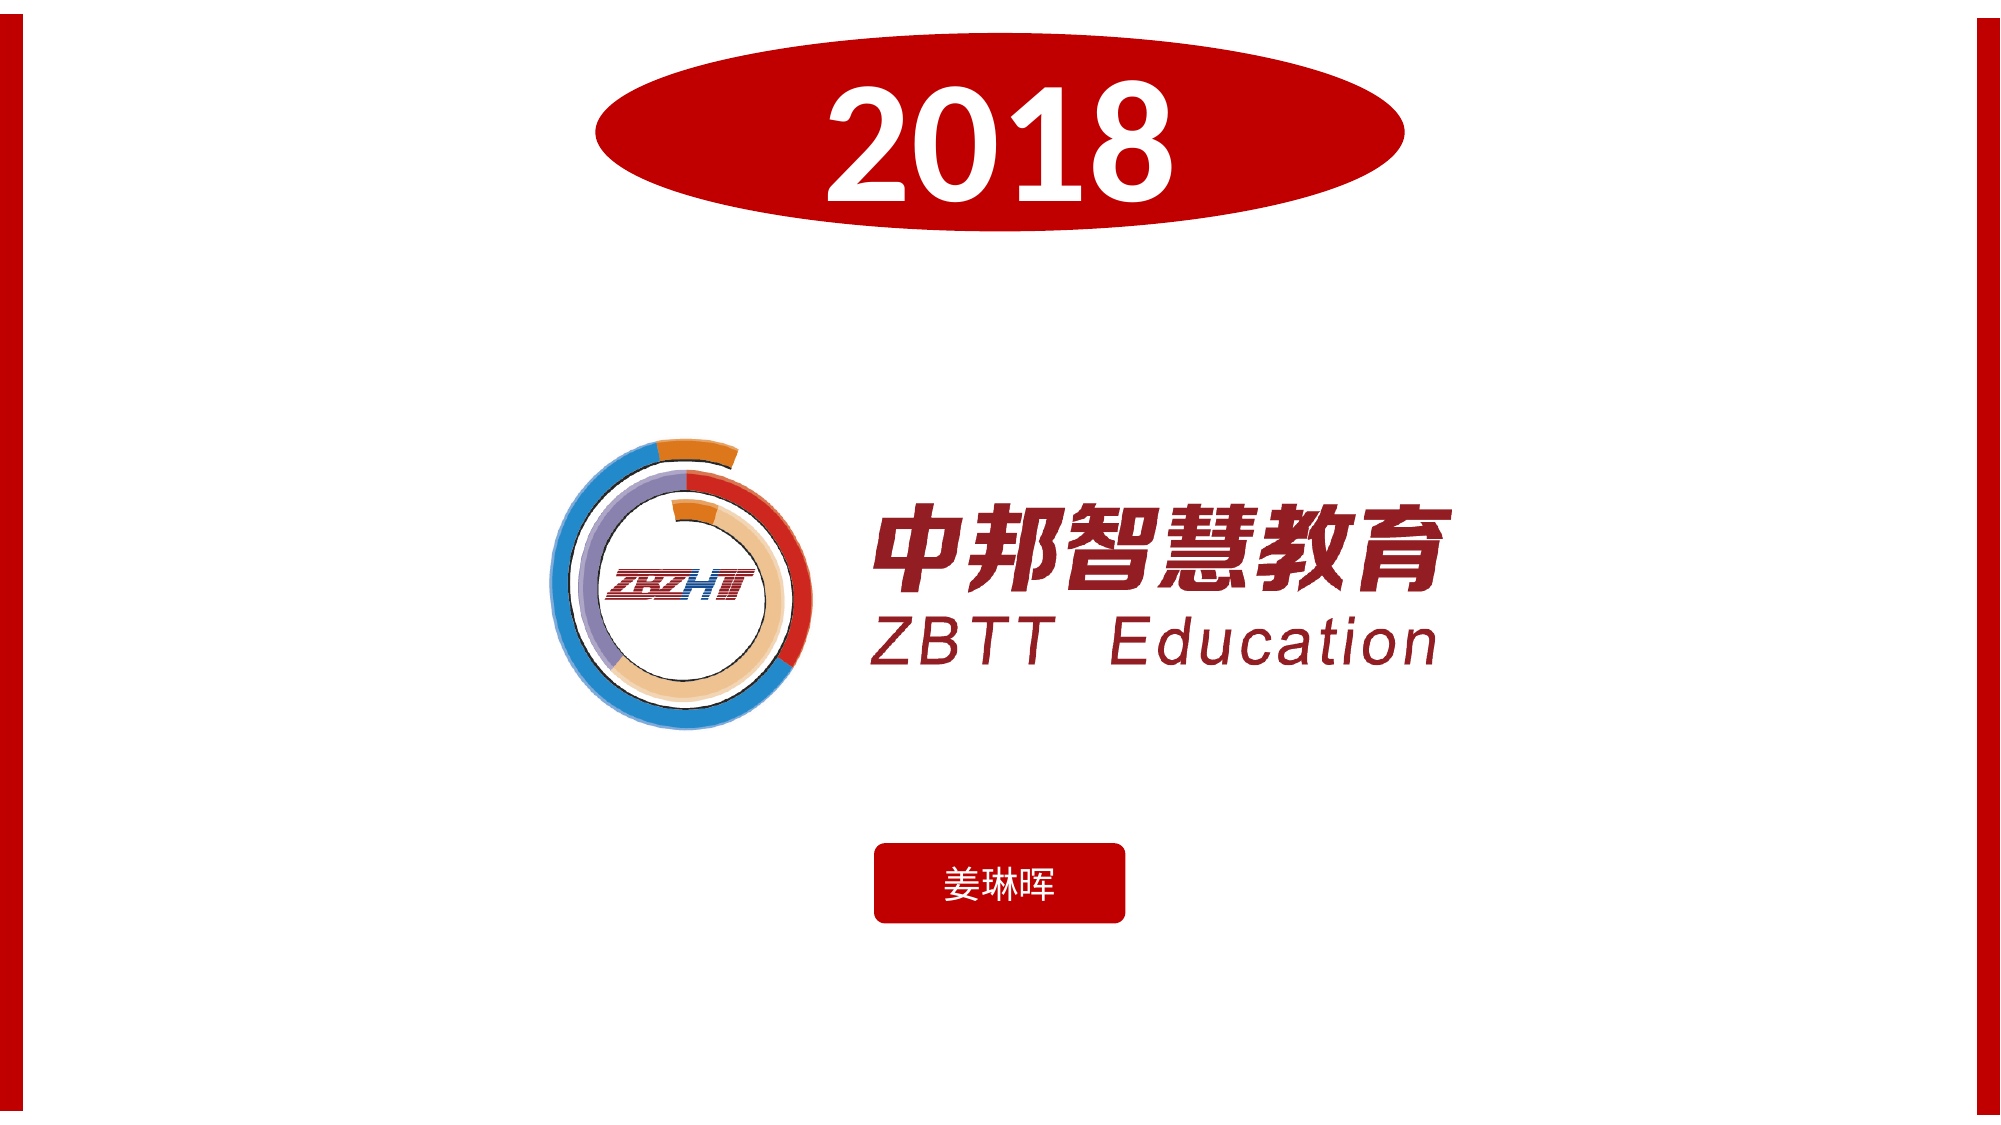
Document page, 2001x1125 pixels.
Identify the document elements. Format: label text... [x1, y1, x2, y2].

picture [1977, 18, 2000, 1115]
text_box [1244, 51, 1406, 213]
text_box [594, 52, 755, 213]
picture [0, 14, 23, 1111]
picture [548, 436, 1452, 732]
text_box 2018 [755, 18, 1244, 244]
text_box 姜琳晖 [872, 842, 1127, 925]
